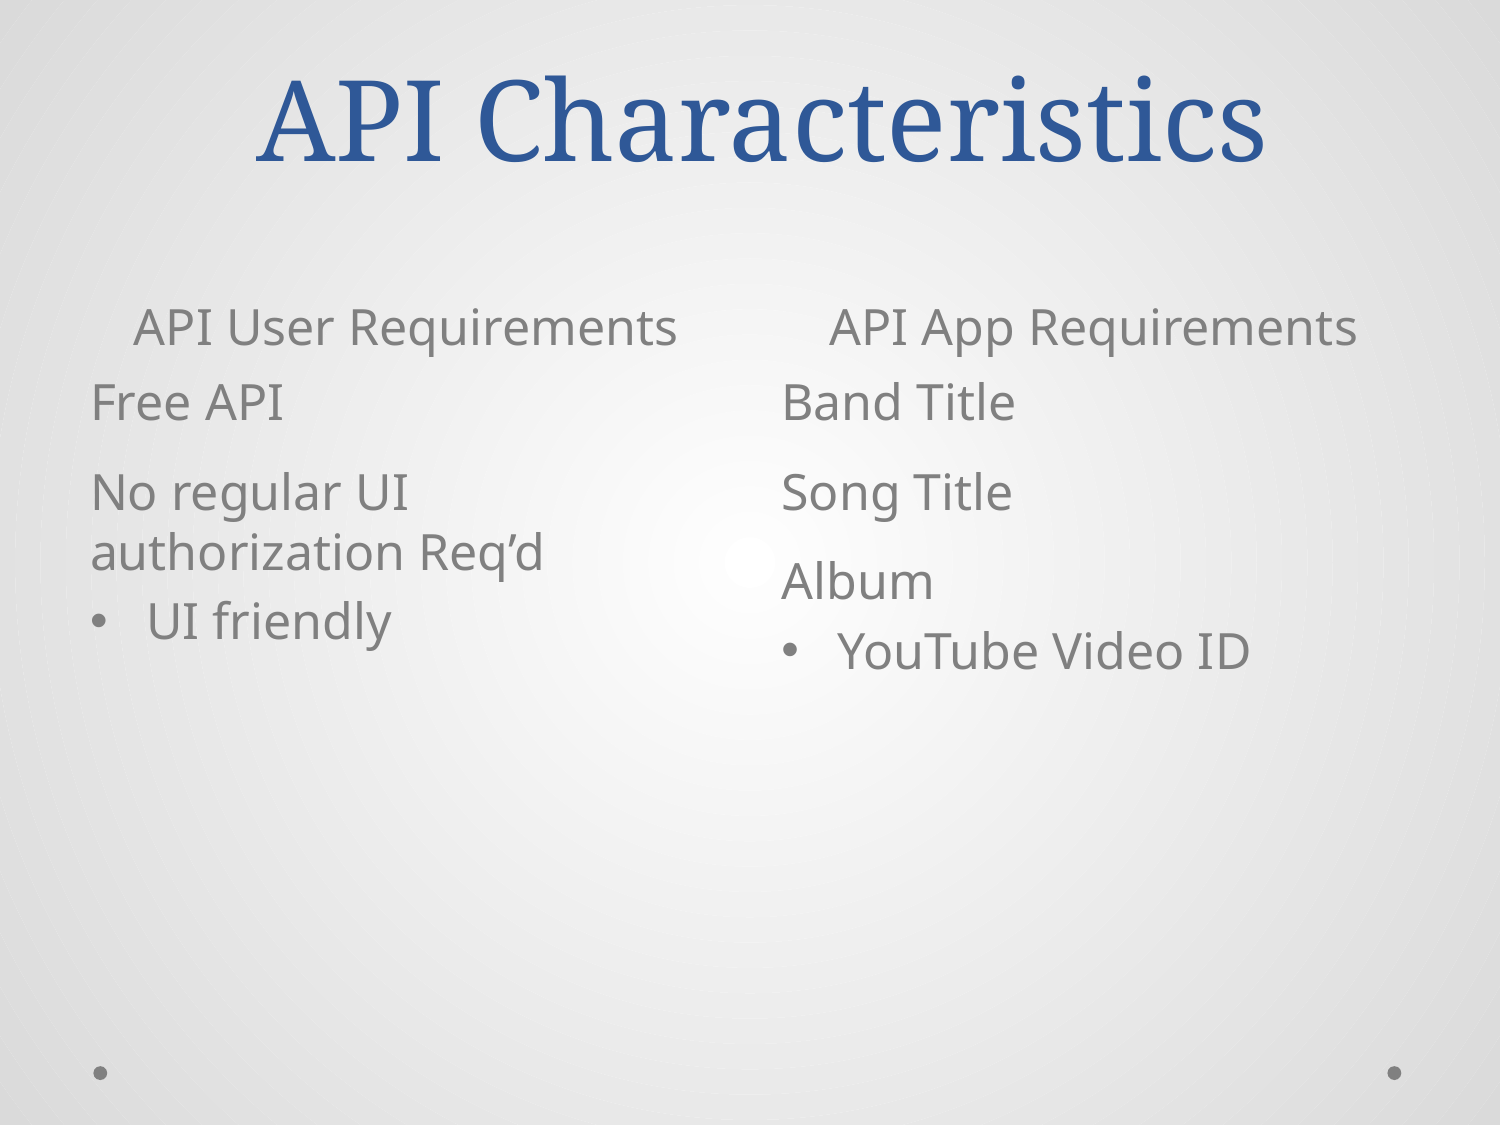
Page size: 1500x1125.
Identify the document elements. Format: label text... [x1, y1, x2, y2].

list API User Requirements [75, 262, 738, 363]
list Free API No regular UI authorization Req’d UI friendly [75, 363, 738, 1005]
title API Characteristics [87, 50, 1438, 313]
list API App Requirements [762, 262, 1426, 363]
list Band Title Song Title Album YouTube Video ID [766, 363, 1430, 1005]
